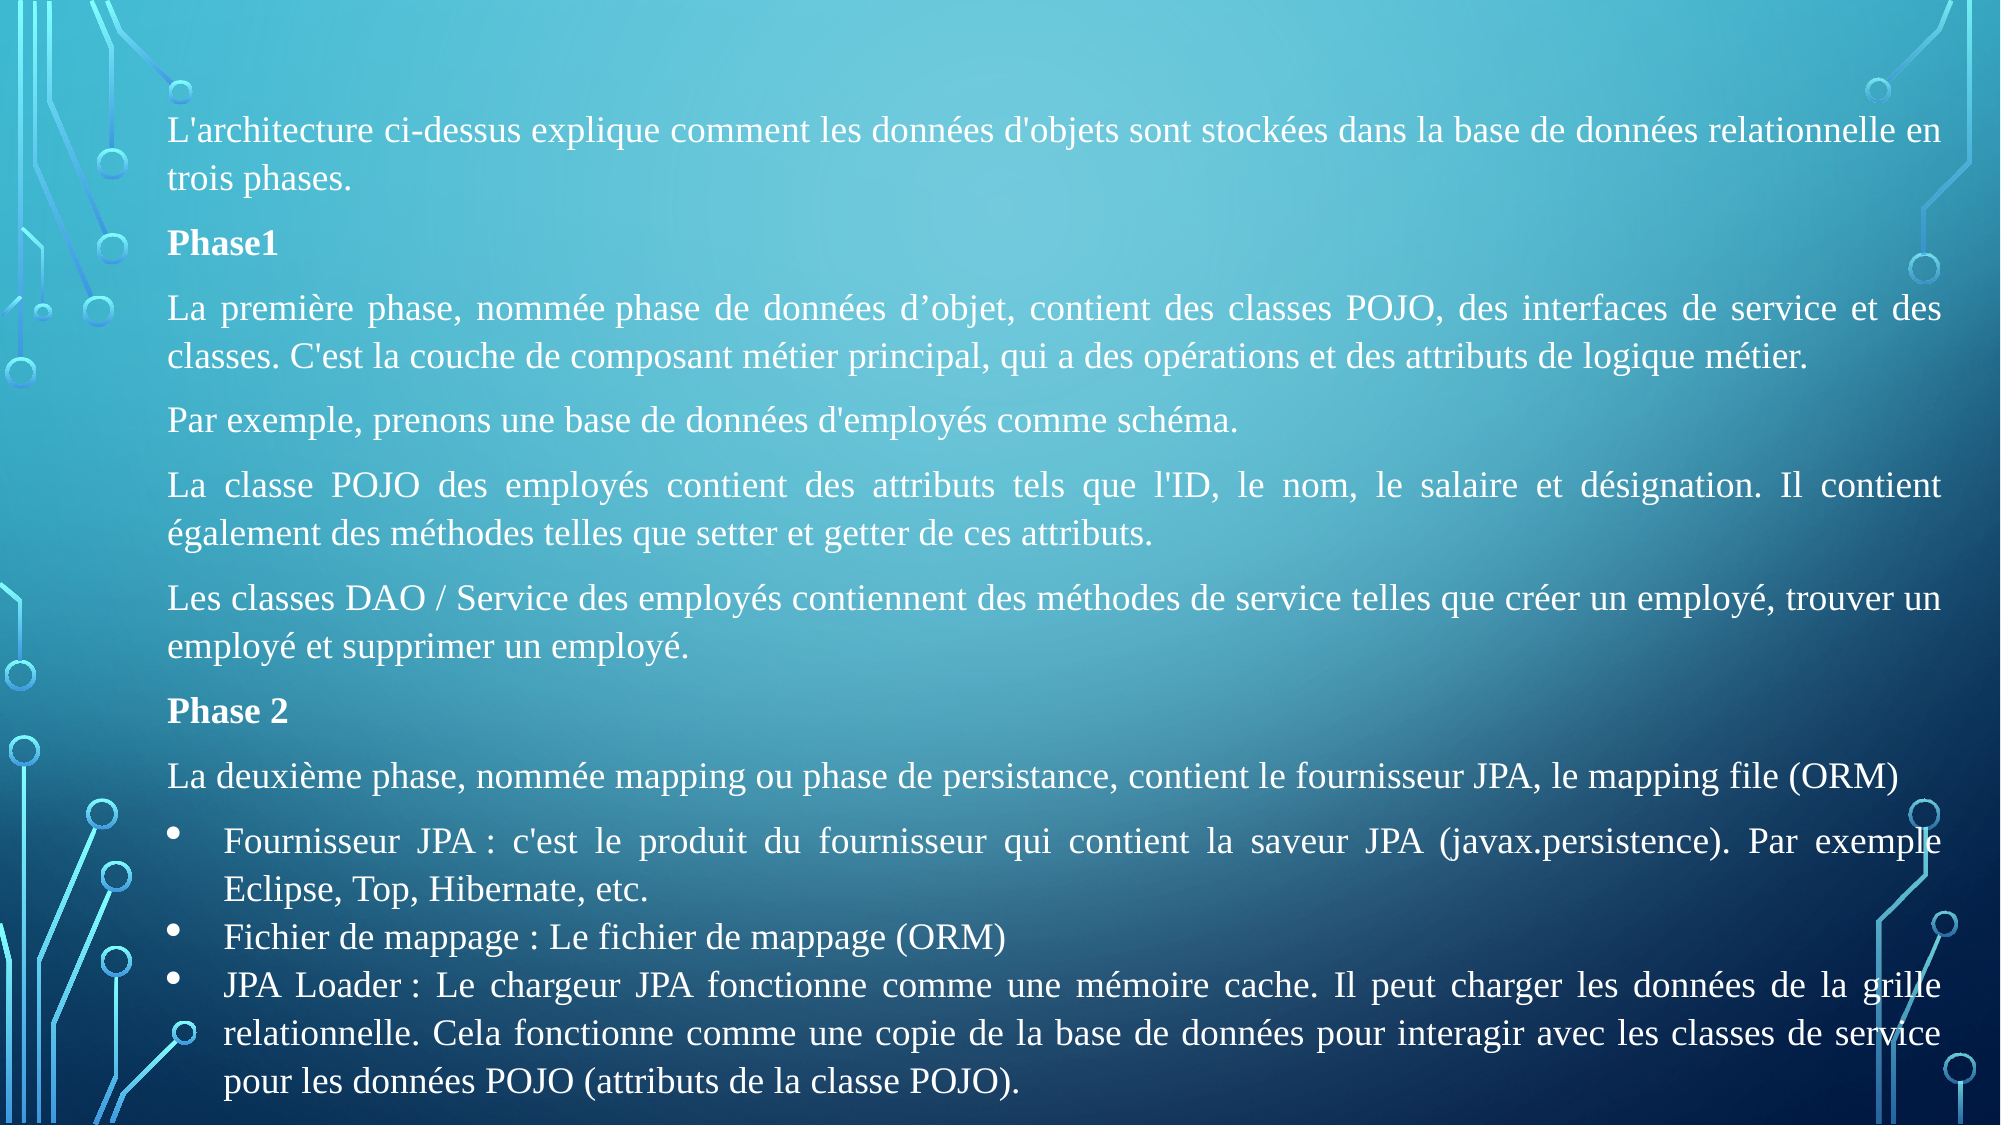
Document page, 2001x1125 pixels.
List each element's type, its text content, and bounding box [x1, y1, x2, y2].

text_box L'architecture ci-dessus explique comment les données d'objets sont stockées dans la base de données relationnelle en trois phases. Phase1 La première phase, nommée phase de données d’objet, contient des classes POJO, des interfaces de service et des classes. C'est la couche de composant métier principal, qui a des opérations et des attributs de logique métier. Par exemple, prenons une base de données d'employés comme schéma. La classe POJO des employés contient des attributs tels que l'ID, le nom, le salaire et désignation. Il contient également des méthodes telles que setter et getter de ces attributs. Les classes DAO / Service des employés contiennent des méthodes de service telles que créer un employé, trouver un employé et supprimer un employé. Phase 2 La deuxième phase, nommée mapping ou phase de persistance, contient le fournisseur JPA, le mapping file (ORM) Fournisseur JPA : c'est le produit du fournisseur qui contient la saveur JPA (javax.persistence). Par exemple Eclipse, Top, Hibernate, etc. Fichier de mappage : Le fichier de mappage (ORM) JPA Loader : Le chargeur JPA fonctionne comme une mémoire cache. Il peut charger les données de la grille relationnelle. Cela fonctionne comme une copie de la base de données pour interagir avec les classes de service pour les données POJO (attributs de la classe POJO). [152, 29, 1959, 1109]
